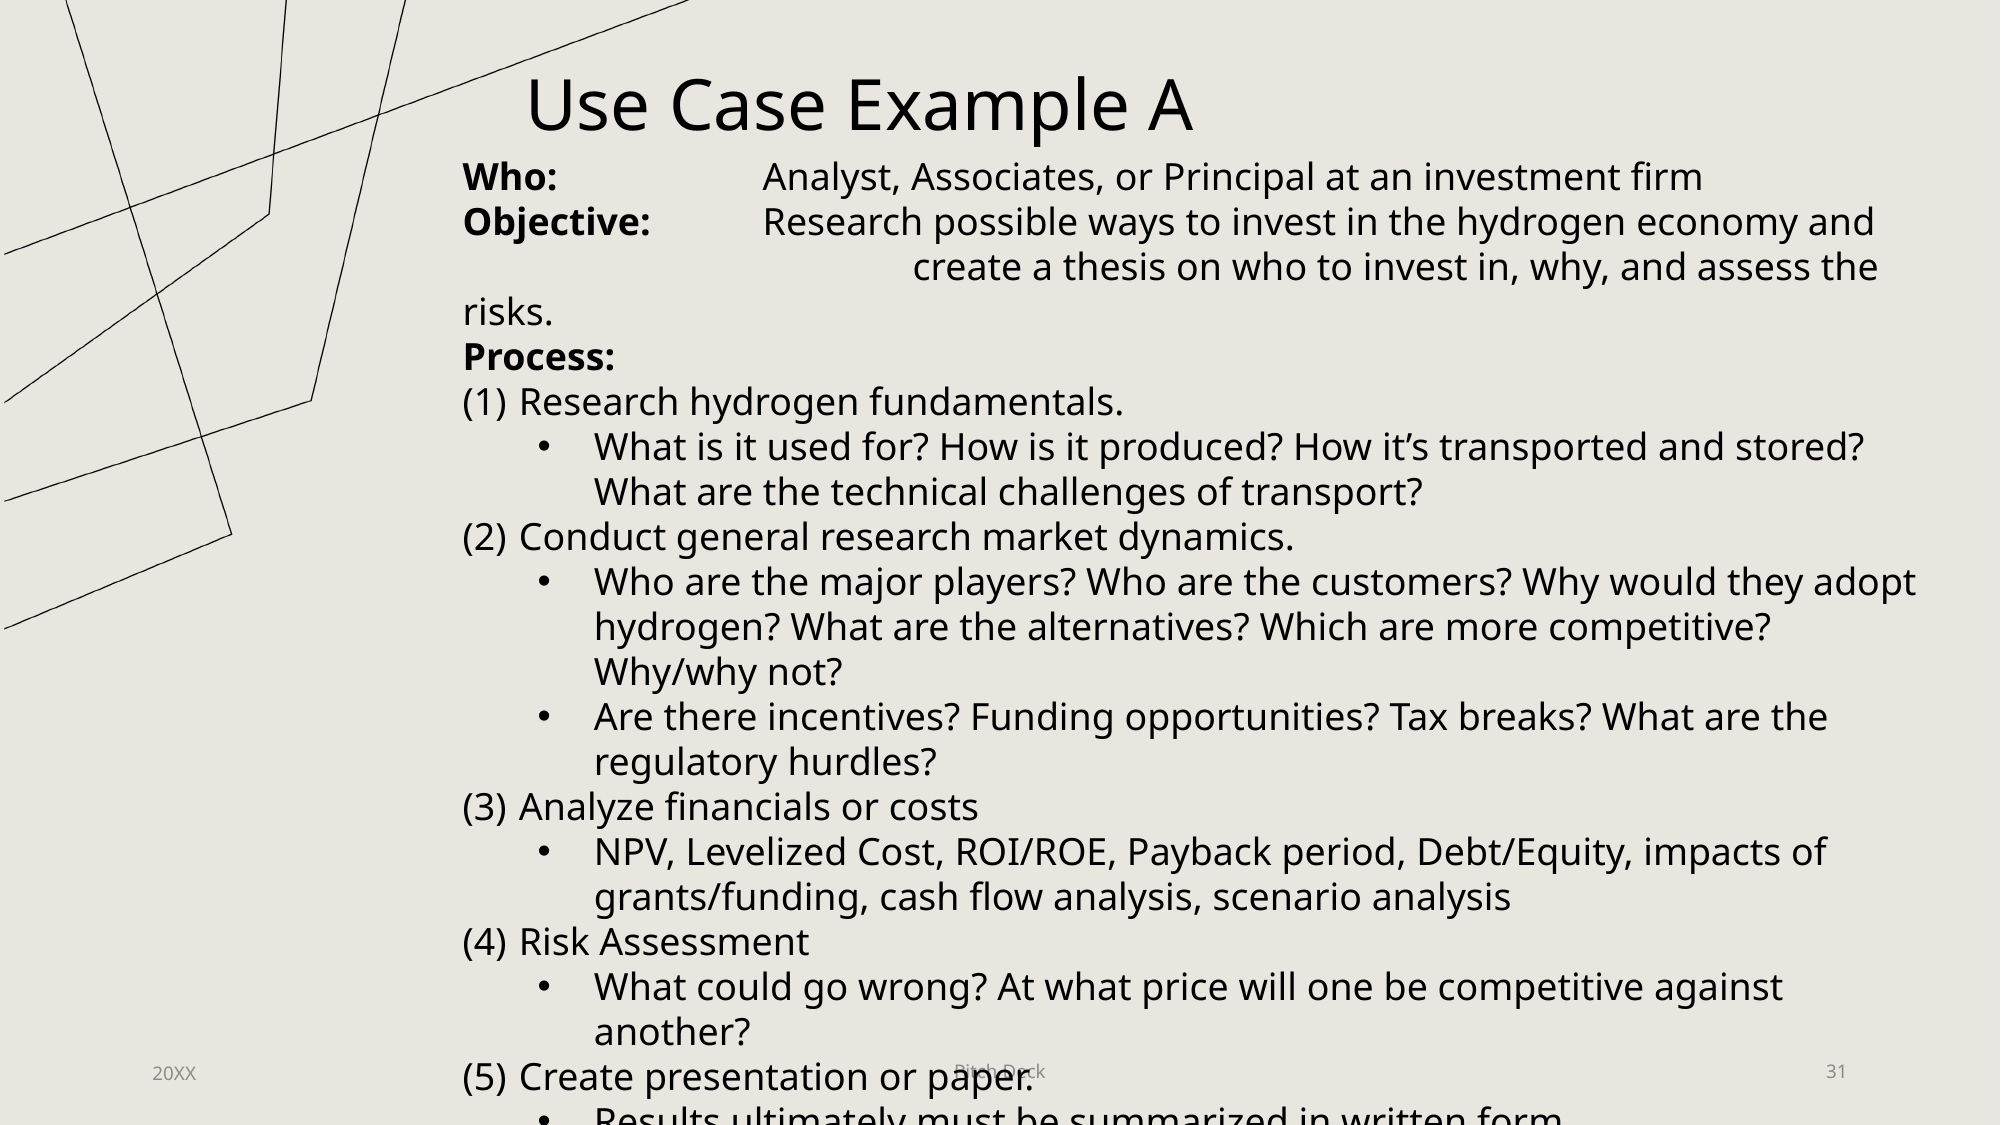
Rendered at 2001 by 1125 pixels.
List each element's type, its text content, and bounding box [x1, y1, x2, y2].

text_box Who: Analyst, Associates, or Principal at an investment firm Objective: Research possible ways to invest in the hydrogen economy and create a thesis on who to invest in, why, and assess the risks. Process: Research hydrogen fundamentals. What is it used for? How is it produced? How it’s transported and stored? What are the technical challenges of transport? Conduct general research market dynamics. Who are the major players? Who are the customers? Why would they adopt hydrogen? What are the alternatives? Which are more competitive? Why/why not? Are there incentives? Funding opportunities? Tax breaks? What are the regulatory hurdles? Analyze financials or costs NPV, Levelized Cost, ROI/ROE, Payback period, Debt/Equity, impacts of grants/funding, cash flow analysis, scenario analysis Risk Assessment What could go wrong? At what price will one be competitive against another? Create presentation or paper. Results ultimately must be summarized in written form [447, 145, 1958, 1125]
text_box Use Case Example A [510, 52, 1983, 152]
picture [4, 0, 721, 642]
slide_number 20XX [137, 1042, 447, 1103]
